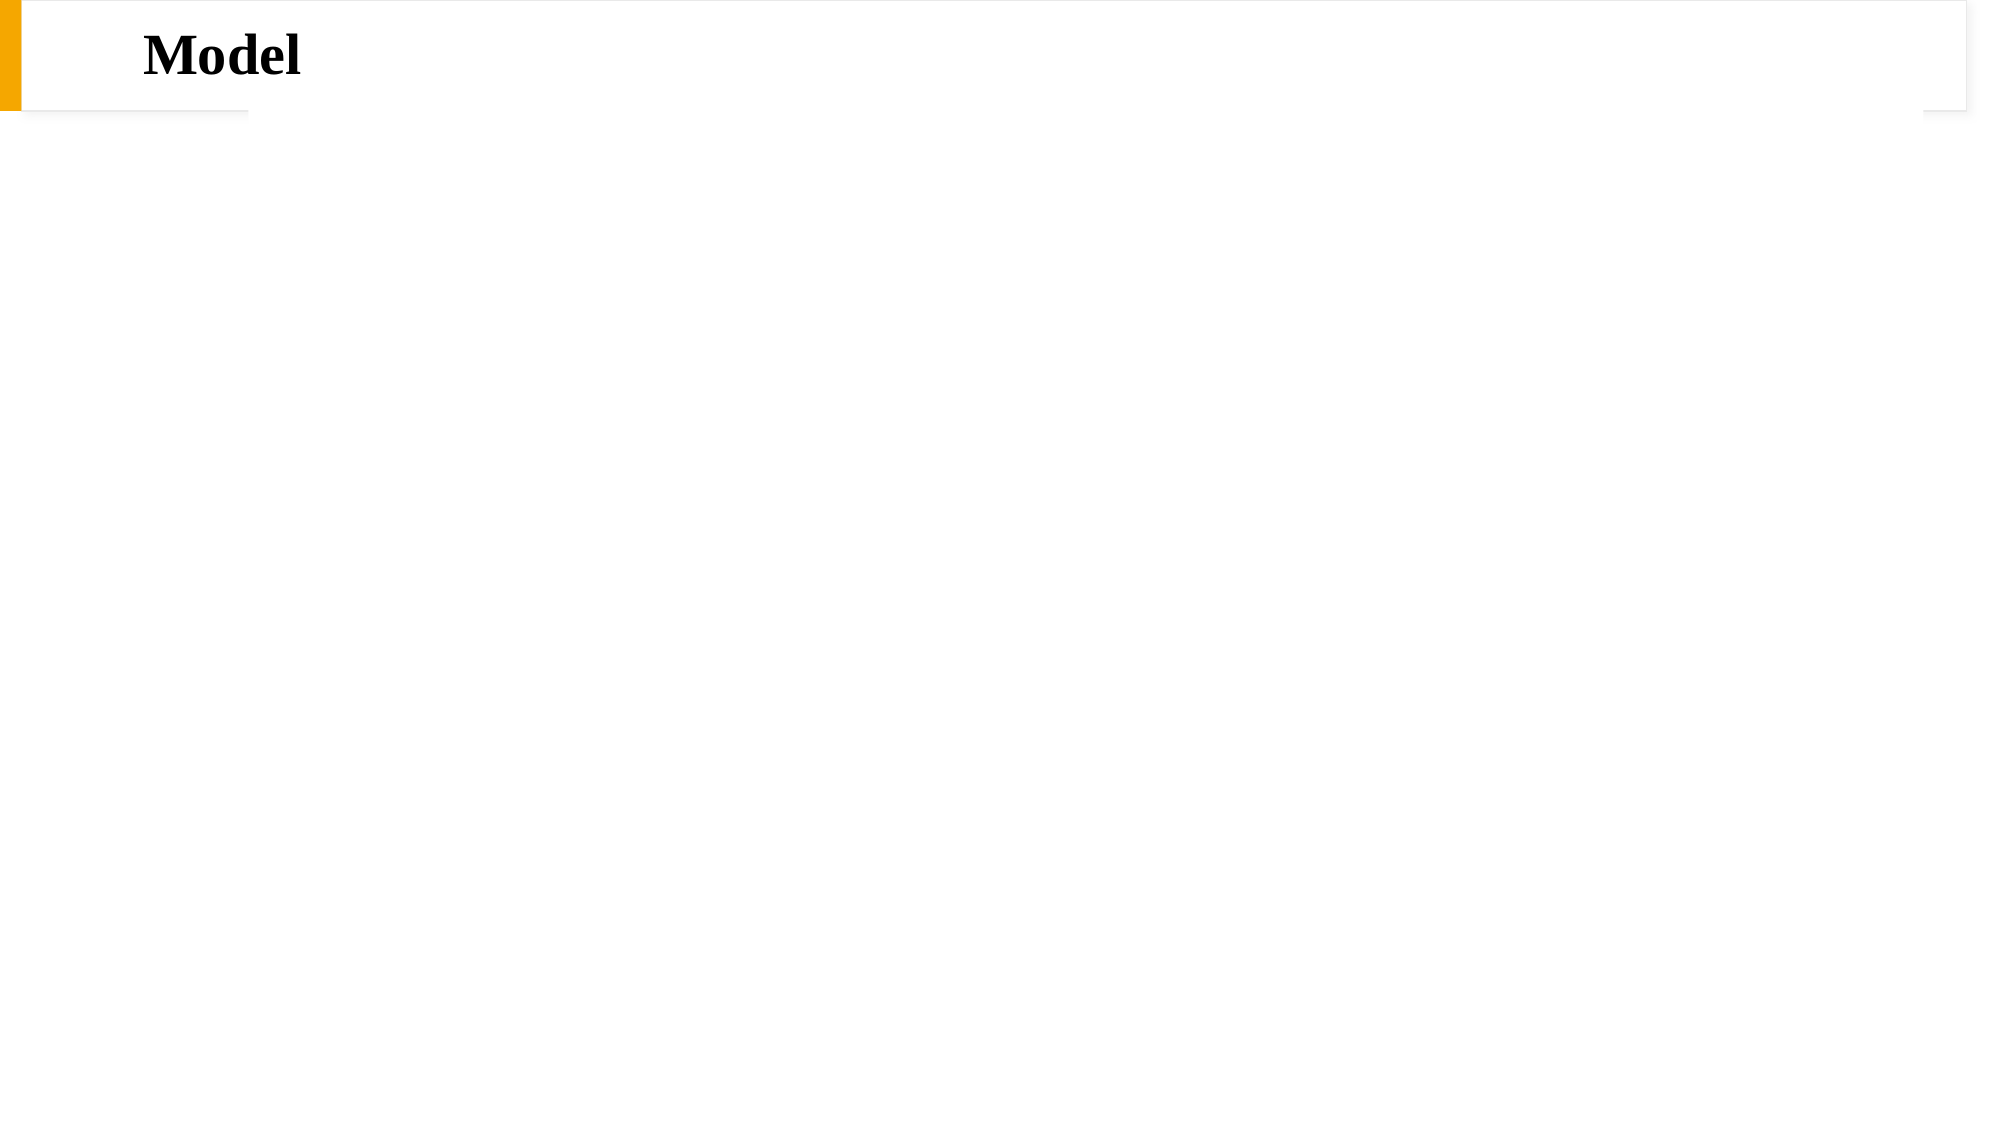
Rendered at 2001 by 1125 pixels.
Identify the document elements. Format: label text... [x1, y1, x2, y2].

title Model [128, 0, 1783, 111]
